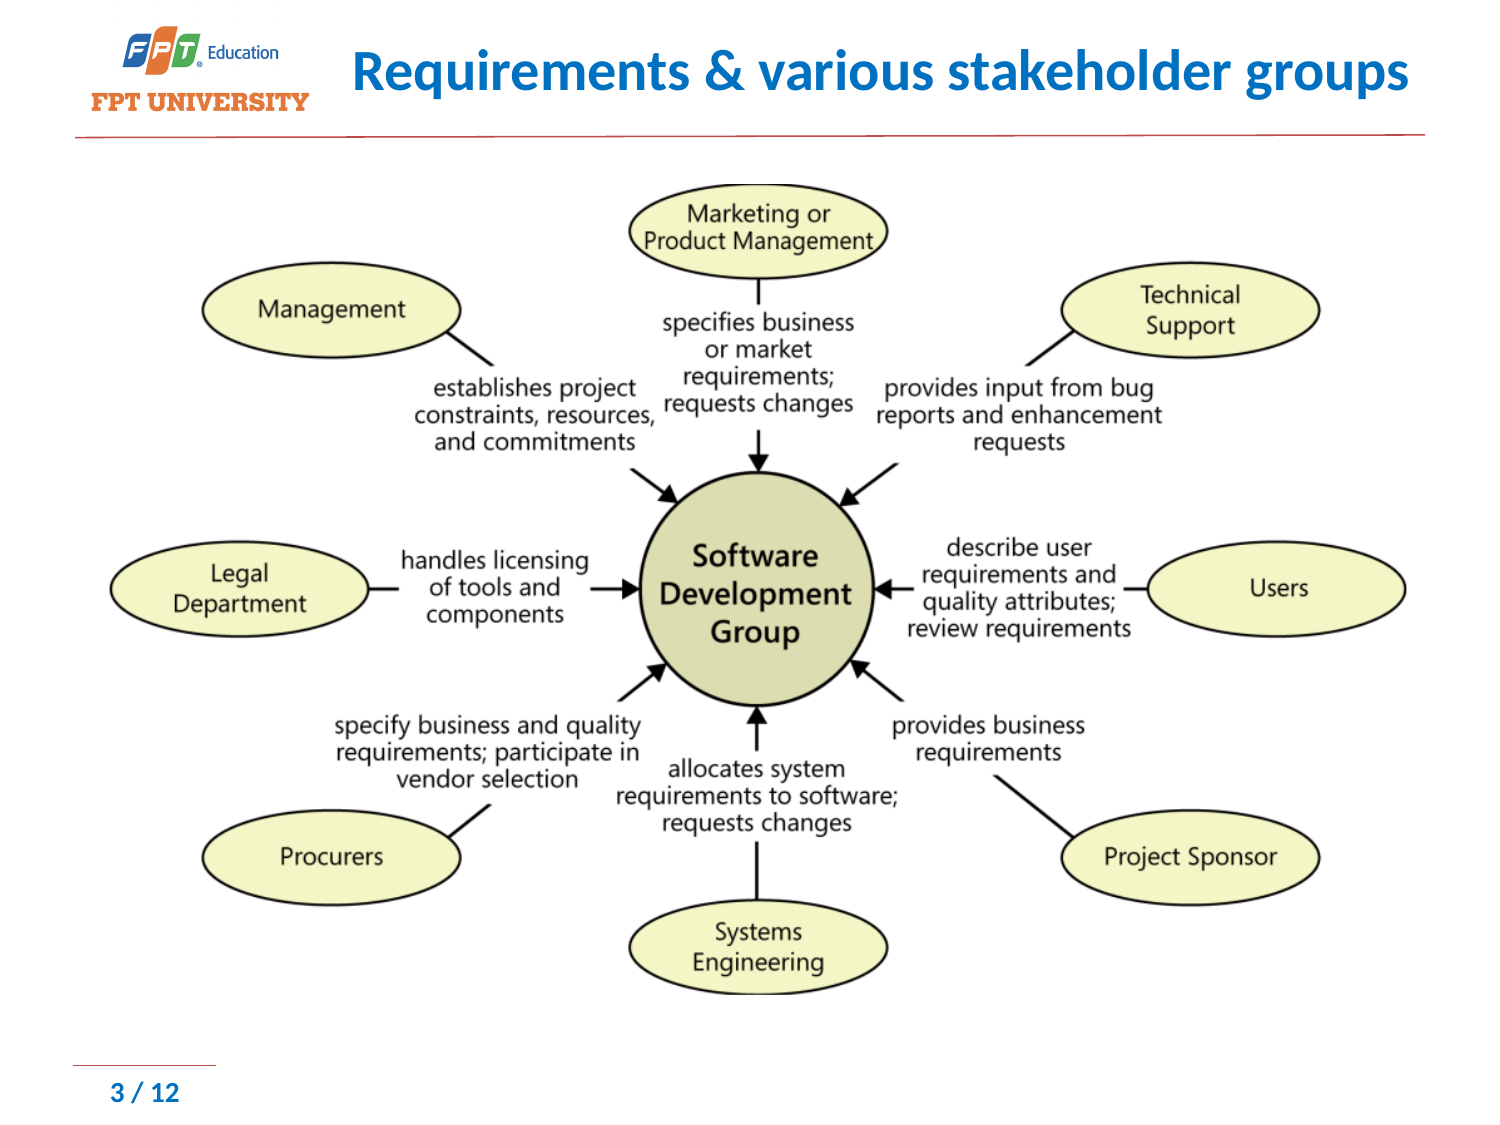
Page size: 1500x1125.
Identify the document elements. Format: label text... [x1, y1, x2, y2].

picture [70, 184, 1430, 1001]
picture [77, 2, 315, 133]
title Requirements & various stakeholder groups [315, 0, 1425, 135]
